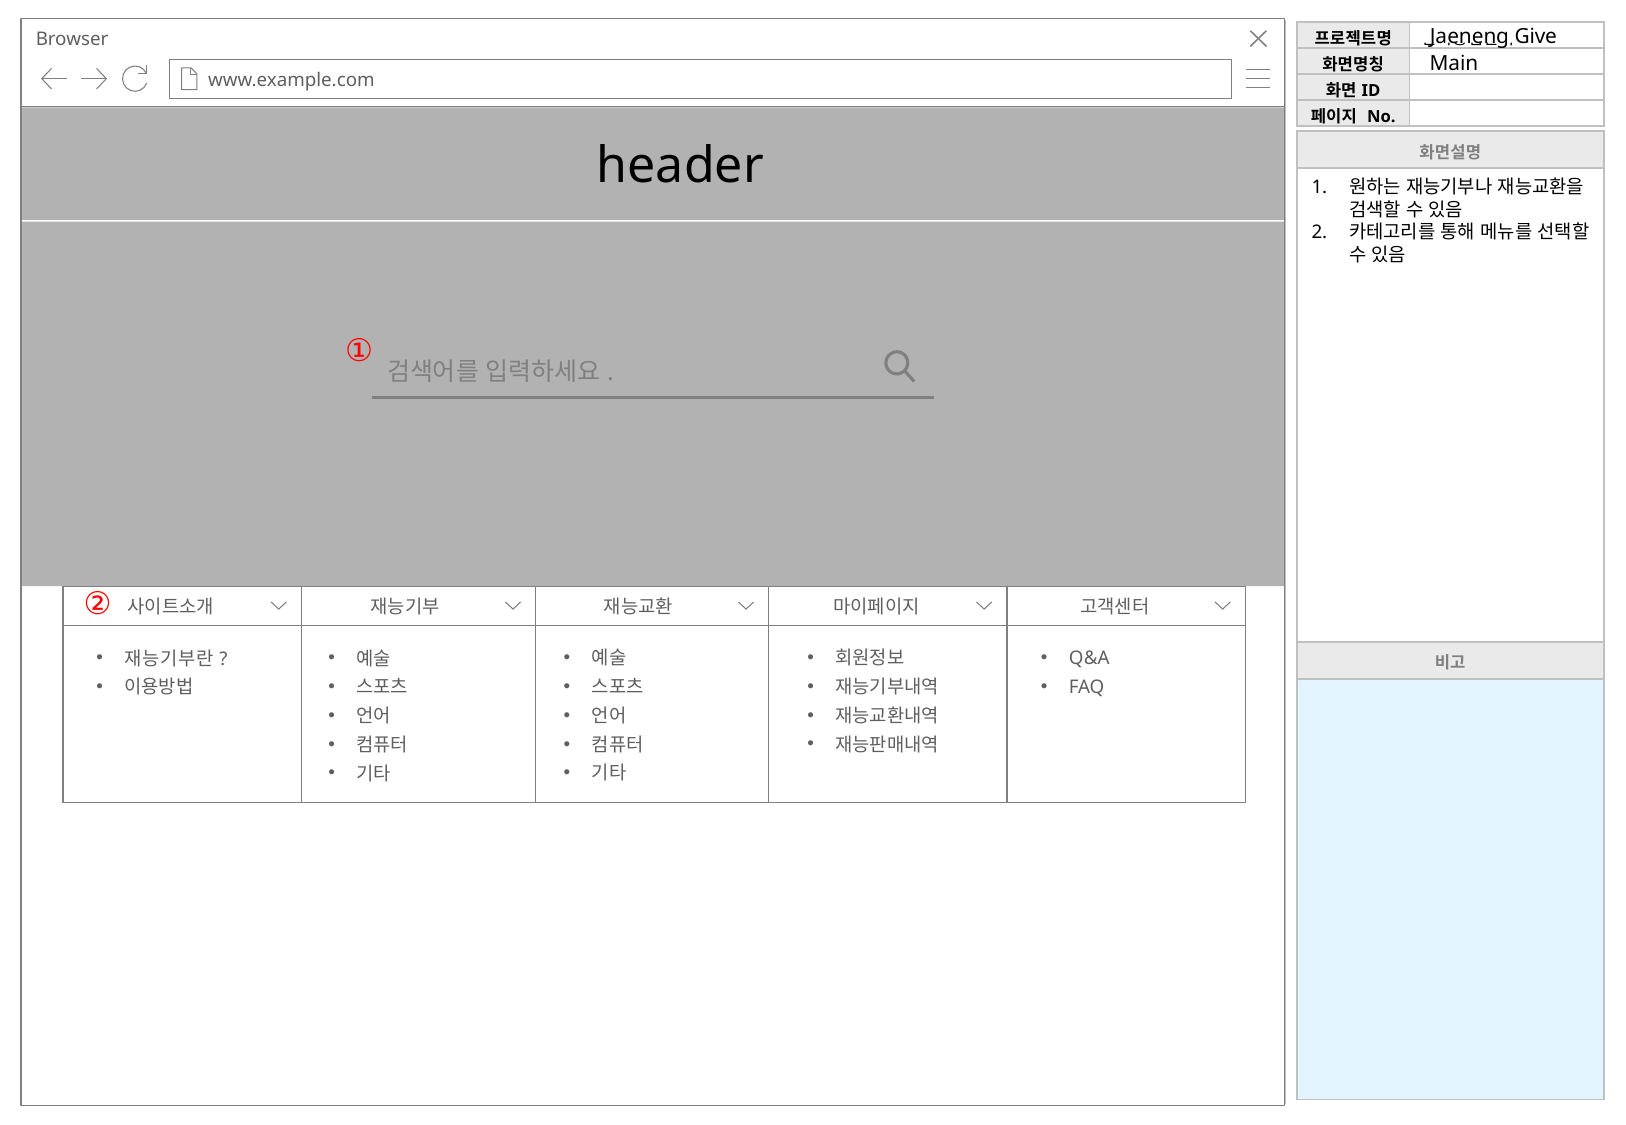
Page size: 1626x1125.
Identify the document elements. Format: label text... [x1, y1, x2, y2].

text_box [372, 347, 934, 398]
text_box Main [1414, 42, 1604, 83]
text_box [20, 18, 1286, 1107]
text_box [62, 585, 1246, 804]
text_box 원하는 재능기부나 재능교환을 검색할 수 있음 카테고리를 통해 메뉴를 선택할 수 있음 [1296, 167, 1604, 273]
